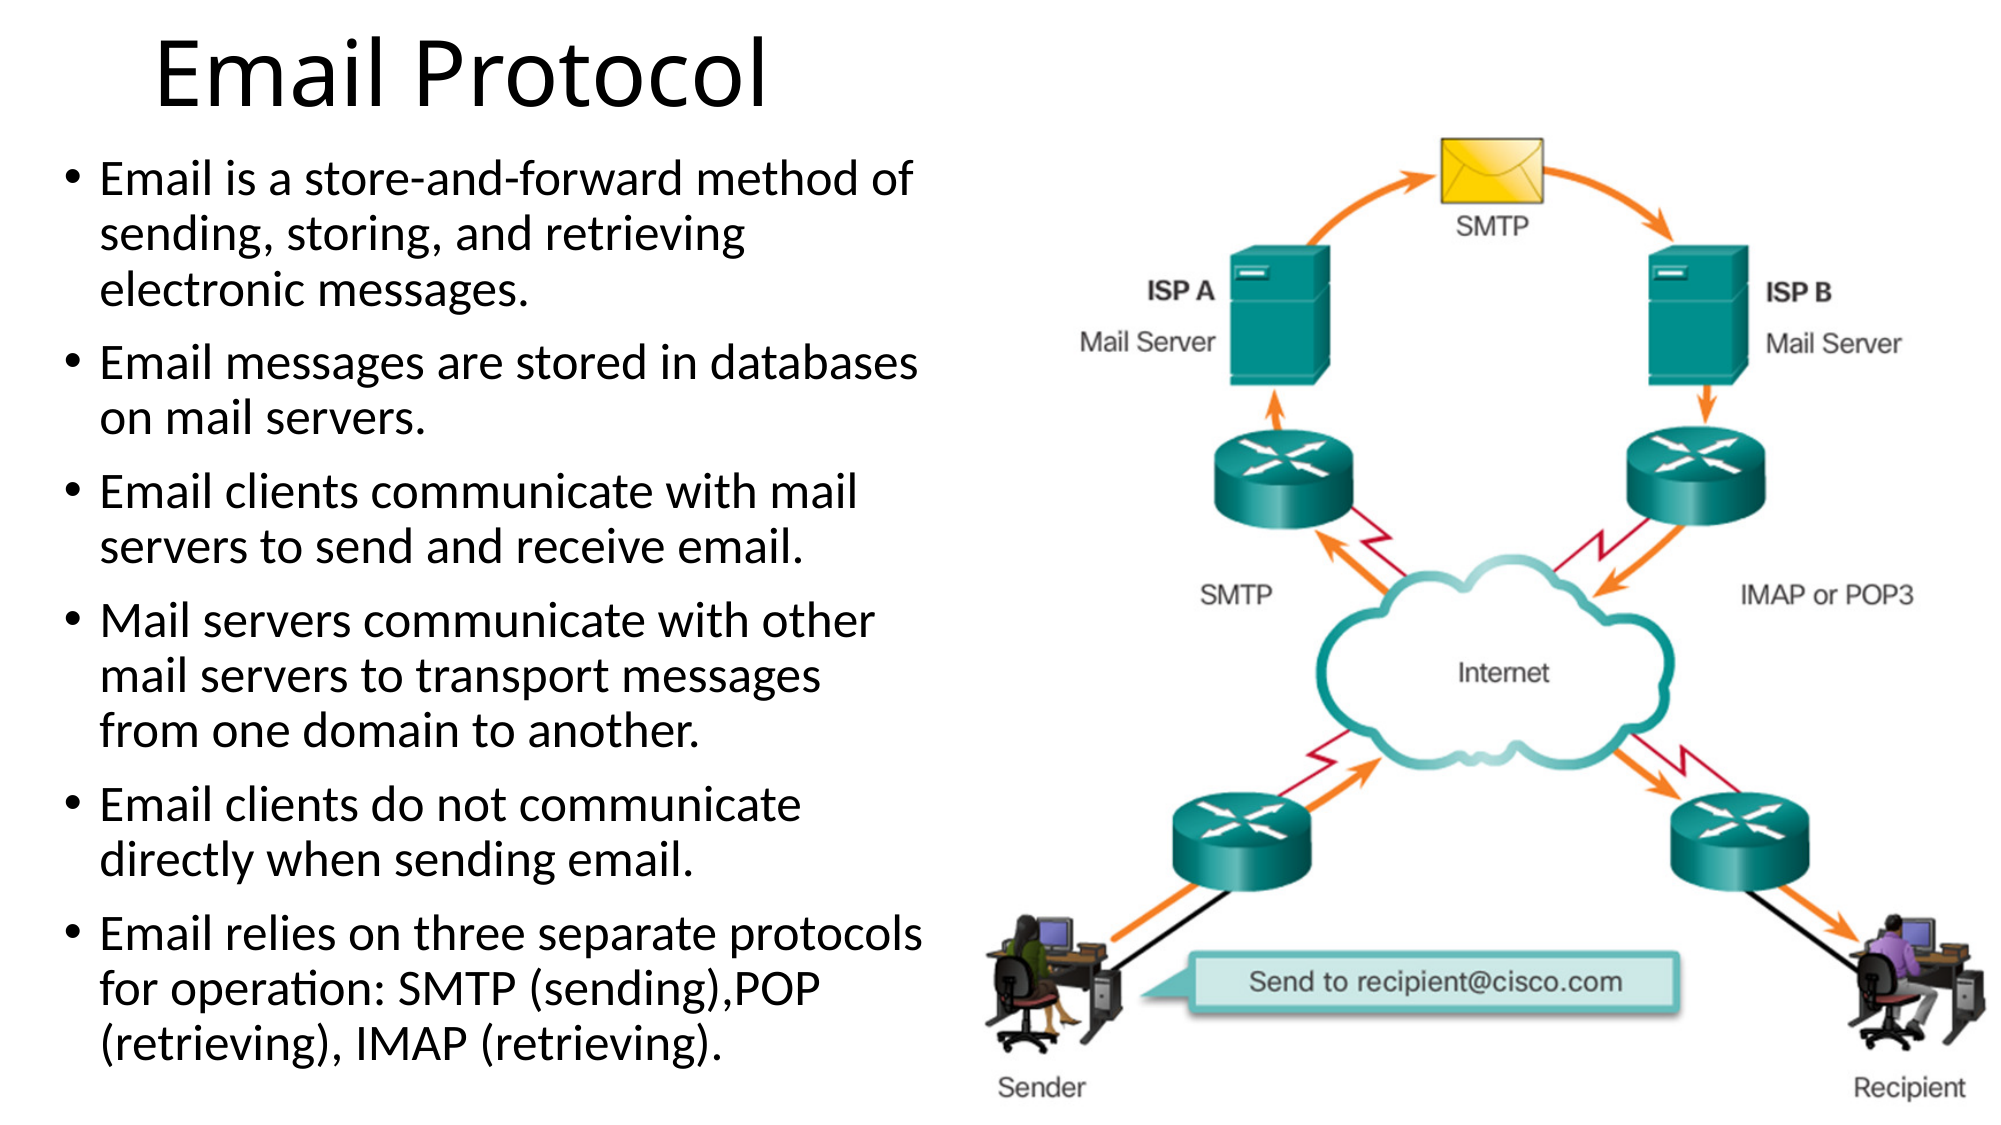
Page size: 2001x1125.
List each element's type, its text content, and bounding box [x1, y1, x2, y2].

title Email Protocol [137, 18, 1863, 135]
list Email is a store-and-forward method of sending, storing, and retrieving electronic messages. Email messages are stored in databases on mail servers. Email clients communicate with mail servers to send and receive email. Mail servers communicate with other mail servers to transport messages from one domain to another. Email clients do not communicate directly when sending email. Email relies on three separate protocols for operation: SMTP (sending),POP (retrieving), IMAP (retrieving). [48, 143, 946, 1107]
picture [981, 134, 1989, 1109]
